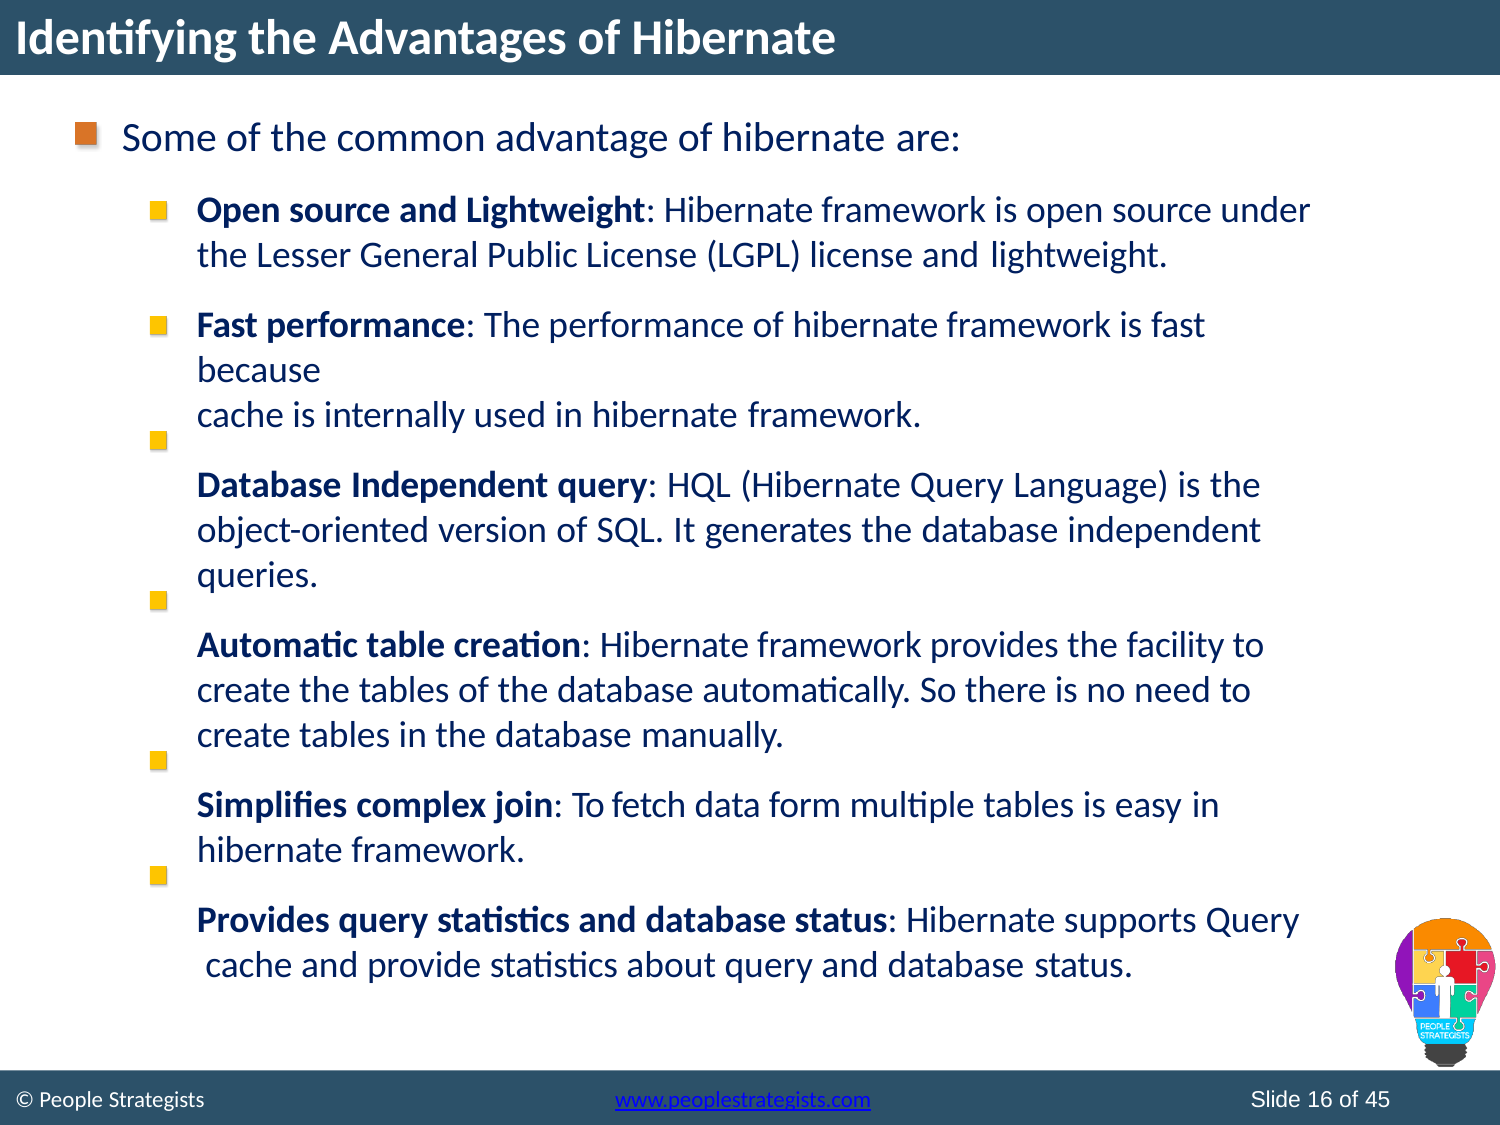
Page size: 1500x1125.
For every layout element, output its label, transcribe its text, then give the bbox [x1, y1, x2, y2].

footer © People Strategists [12, 1088, 209, 1125]
title Identifying the Advantages of Hibernate [12, 4, 1488, 193]
slide_number www.peoplestrategists.com [612, 1088, 879, 1125]
picture [1390, 913, 1500, 1071]
slide_number Slide 16 of 45 [1248, 1086, 1393, 1125]
text_box Some of the common advantage of hibernate are: Open source and Lightweight: Hibernate framework is open source under the Lesser General Public License (LGPL) license and lightweight. Fast performance: The performance of hibernate framework is fast because cache is internally used in hibernate framework. Database Independent query: HQL (Hibernate Query Language) is the object-oriented version of SQL. It generates the database independent queries. Automatic table creation: Hibernate framework provides the facility to create the tables of the database automatically. So there is no need to create tables in the database manually. Simplifies complex join: To fetch data form multiple tables is easy in hibernate framework. Provides query statistics and database status: Hibernate supports Query cache and provide statistics about query and database status. [119, 193, 1353, 985]
